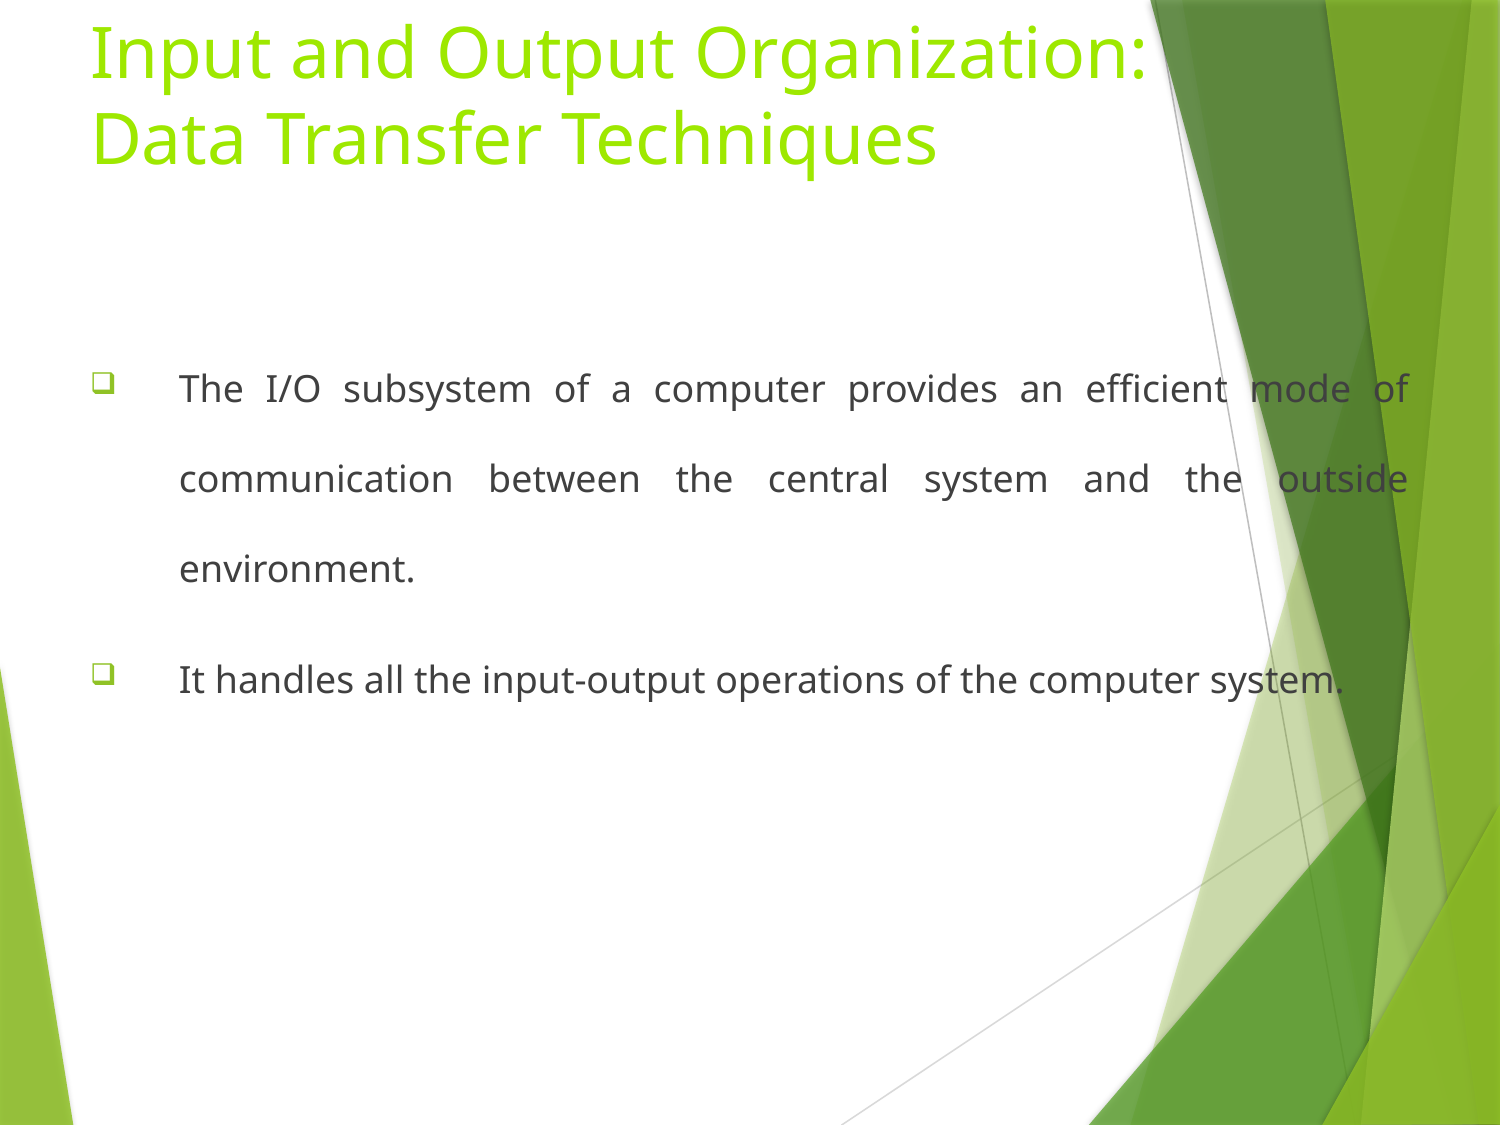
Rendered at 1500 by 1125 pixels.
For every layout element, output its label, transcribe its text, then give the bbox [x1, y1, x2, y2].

title Input and Output Organization: Data Transfer Techniques [75, 0, 1425, 188]
list The I/O subsystem of a computer provides an efficient mode of communication between the central system and the outside environment. It handles all the input-output operations of the computer system. [75, 312, 1425, 1038]
